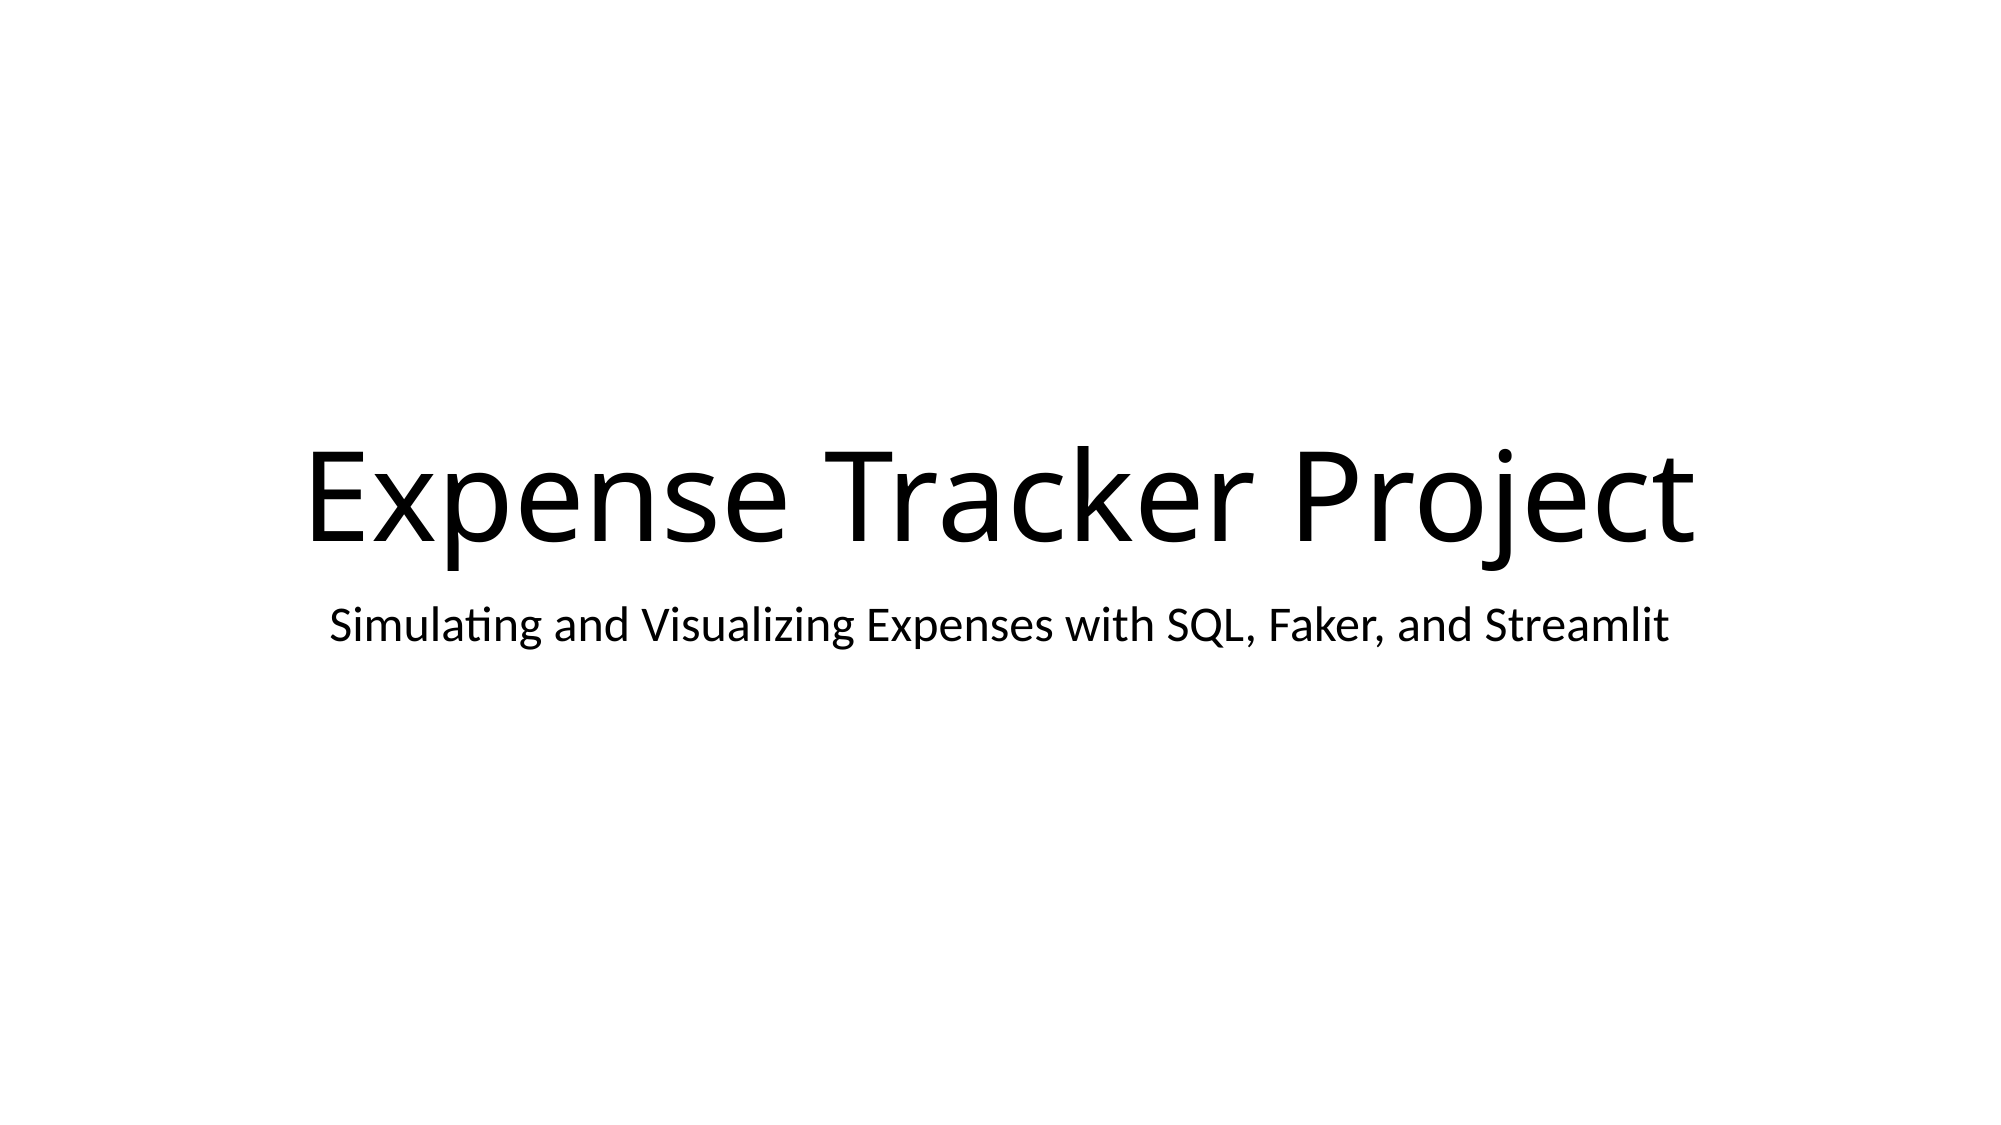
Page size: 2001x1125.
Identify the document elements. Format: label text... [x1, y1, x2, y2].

title Expense Tracker Project [249, 184, 1750, 576]
subtitle Simulating and Visualizing Expenses with SQL, Faker, and Streamlit [249, 590, 1750, 863]
